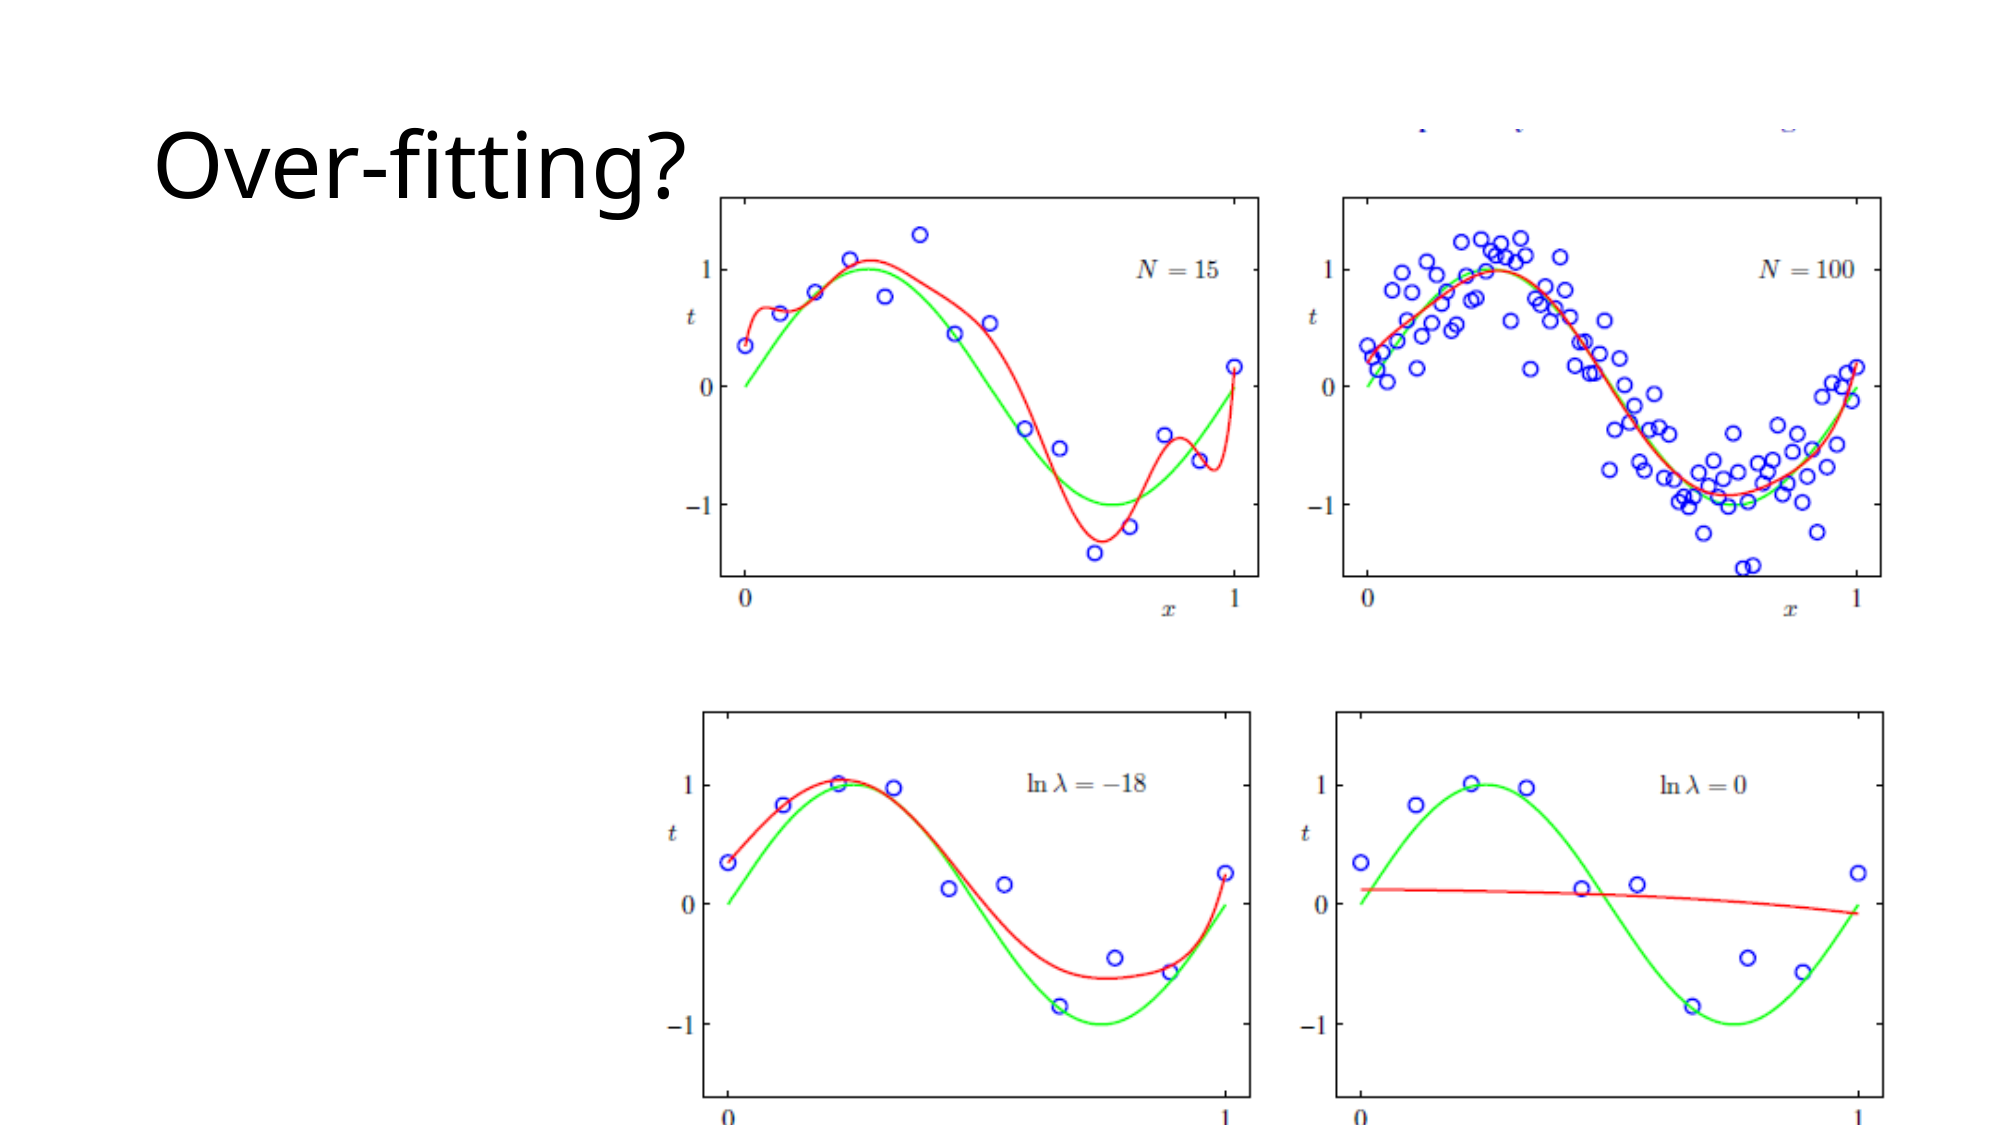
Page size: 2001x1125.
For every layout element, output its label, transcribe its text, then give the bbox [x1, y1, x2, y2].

picture [639, 676, 1922, 1125]
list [639, 129, 1908, 635]
title Over-fitting? [137, 59, 1863, 278]
